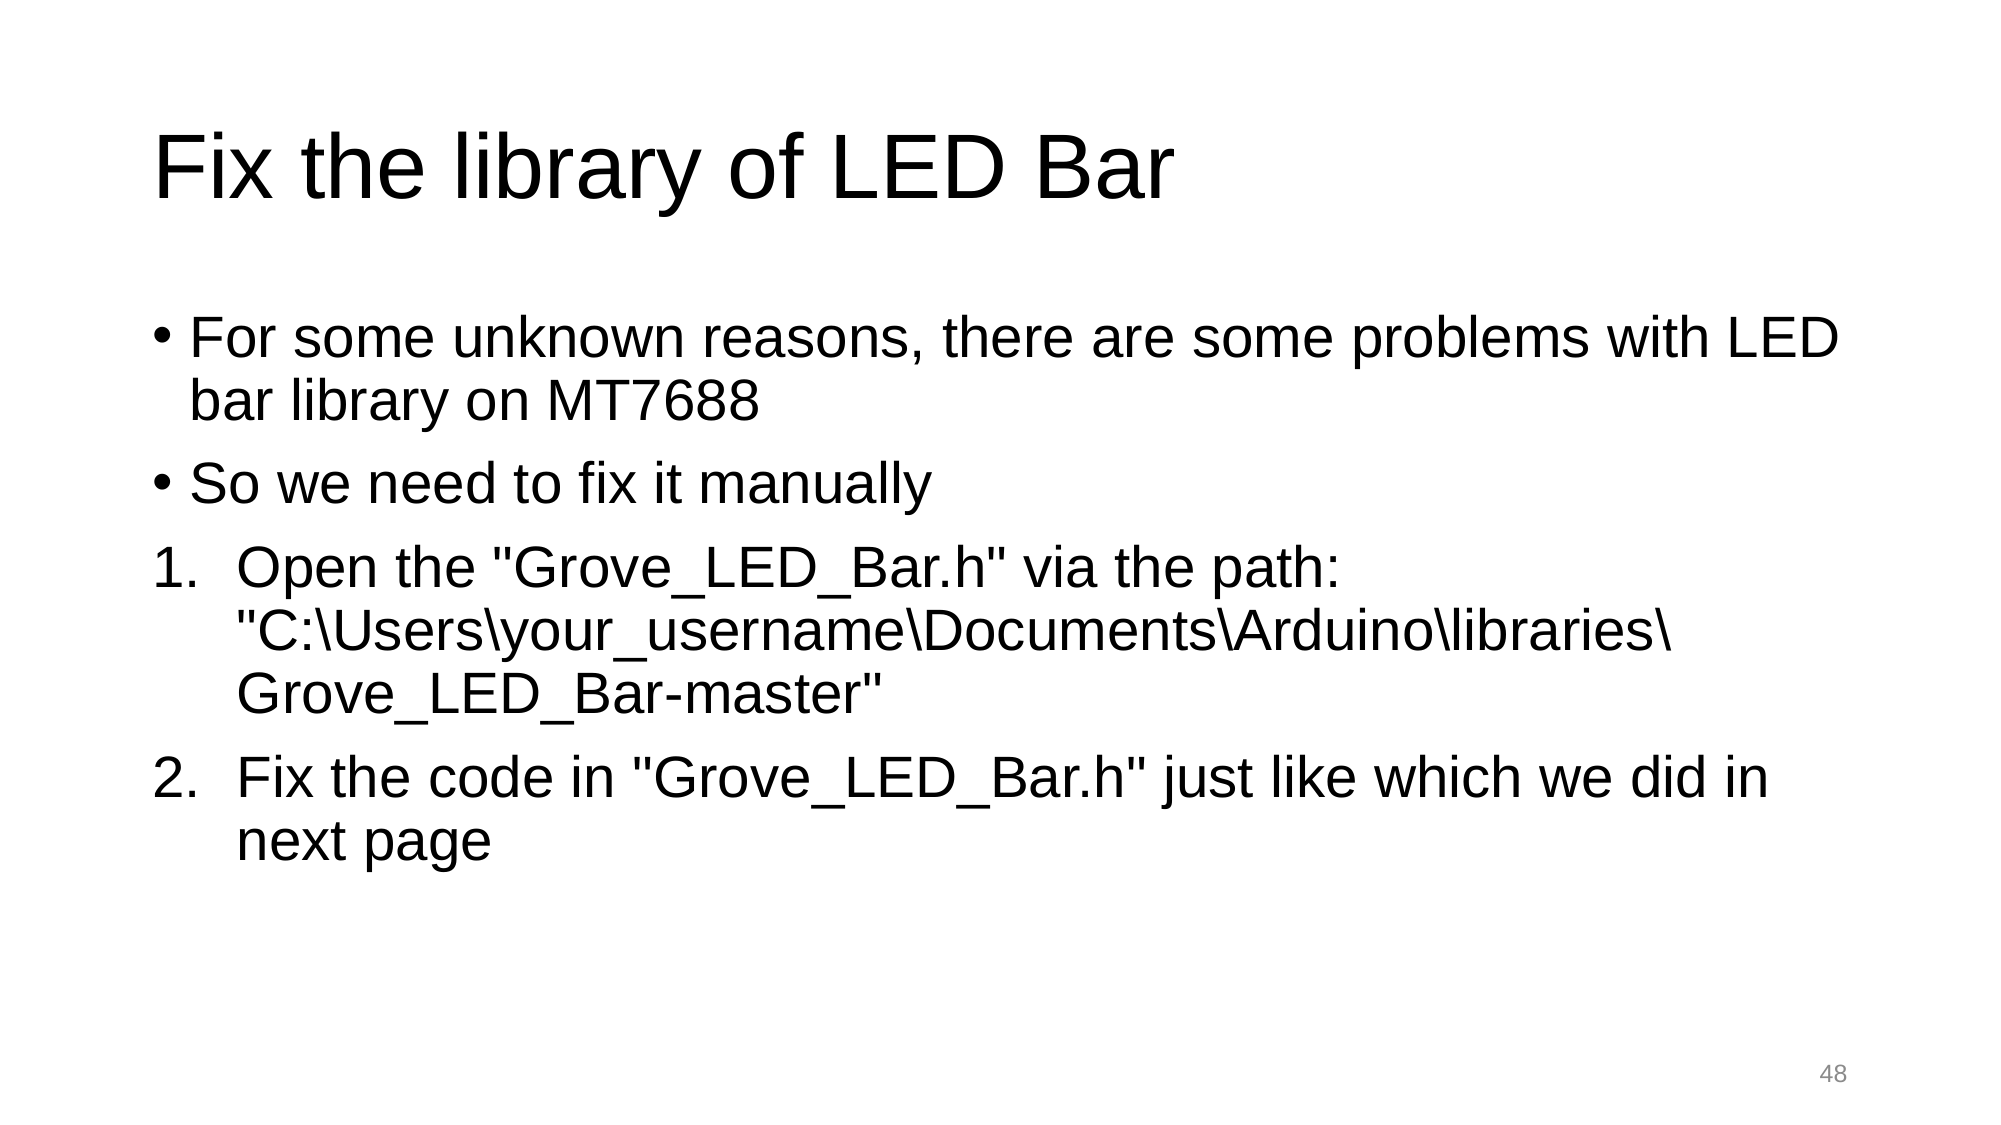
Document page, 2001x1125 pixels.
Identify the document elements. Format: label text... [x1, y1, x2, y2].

title Fix the library of LED Bar [137, 59, 1863, 278]
slide_number 48 [1412, 1042, 1863, 1103]
list For some unknown reasons, there are some problems with LED bar library on MT7688 So we need to fix it manually Open the "Grove_LED_Bar.h" via the path: "C:\Users\your_username\Documents\Arduino\libraries\Grove_LED_Bar-master" Fix the code in "Grove_LED_Bar.h" just like which we did in next page [137, 299, 1863, 1014]
